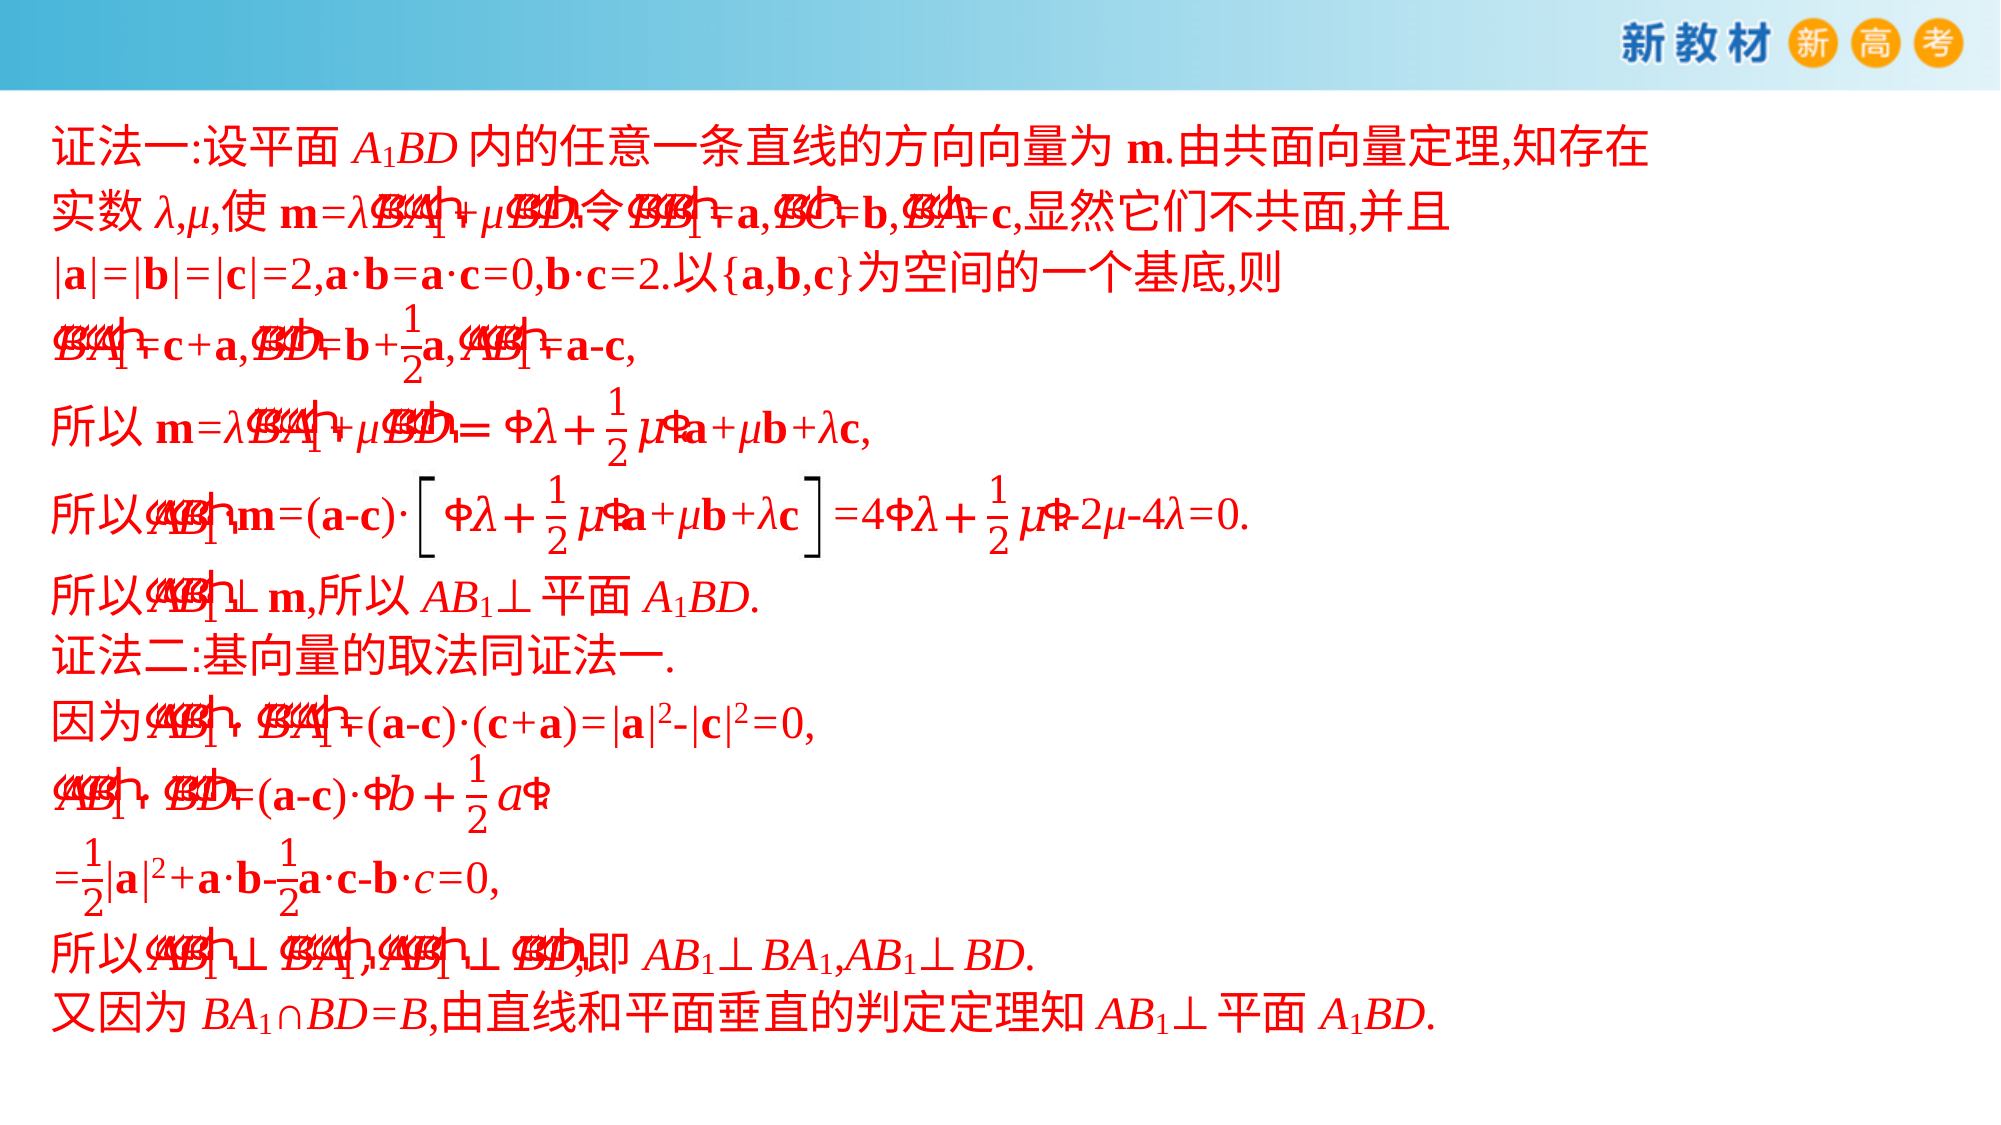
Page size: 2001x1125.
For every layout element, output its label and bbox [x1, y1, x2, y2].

picture [0, 0, 2001, 1125]
text_box [50, 116, 1691, 1096]
